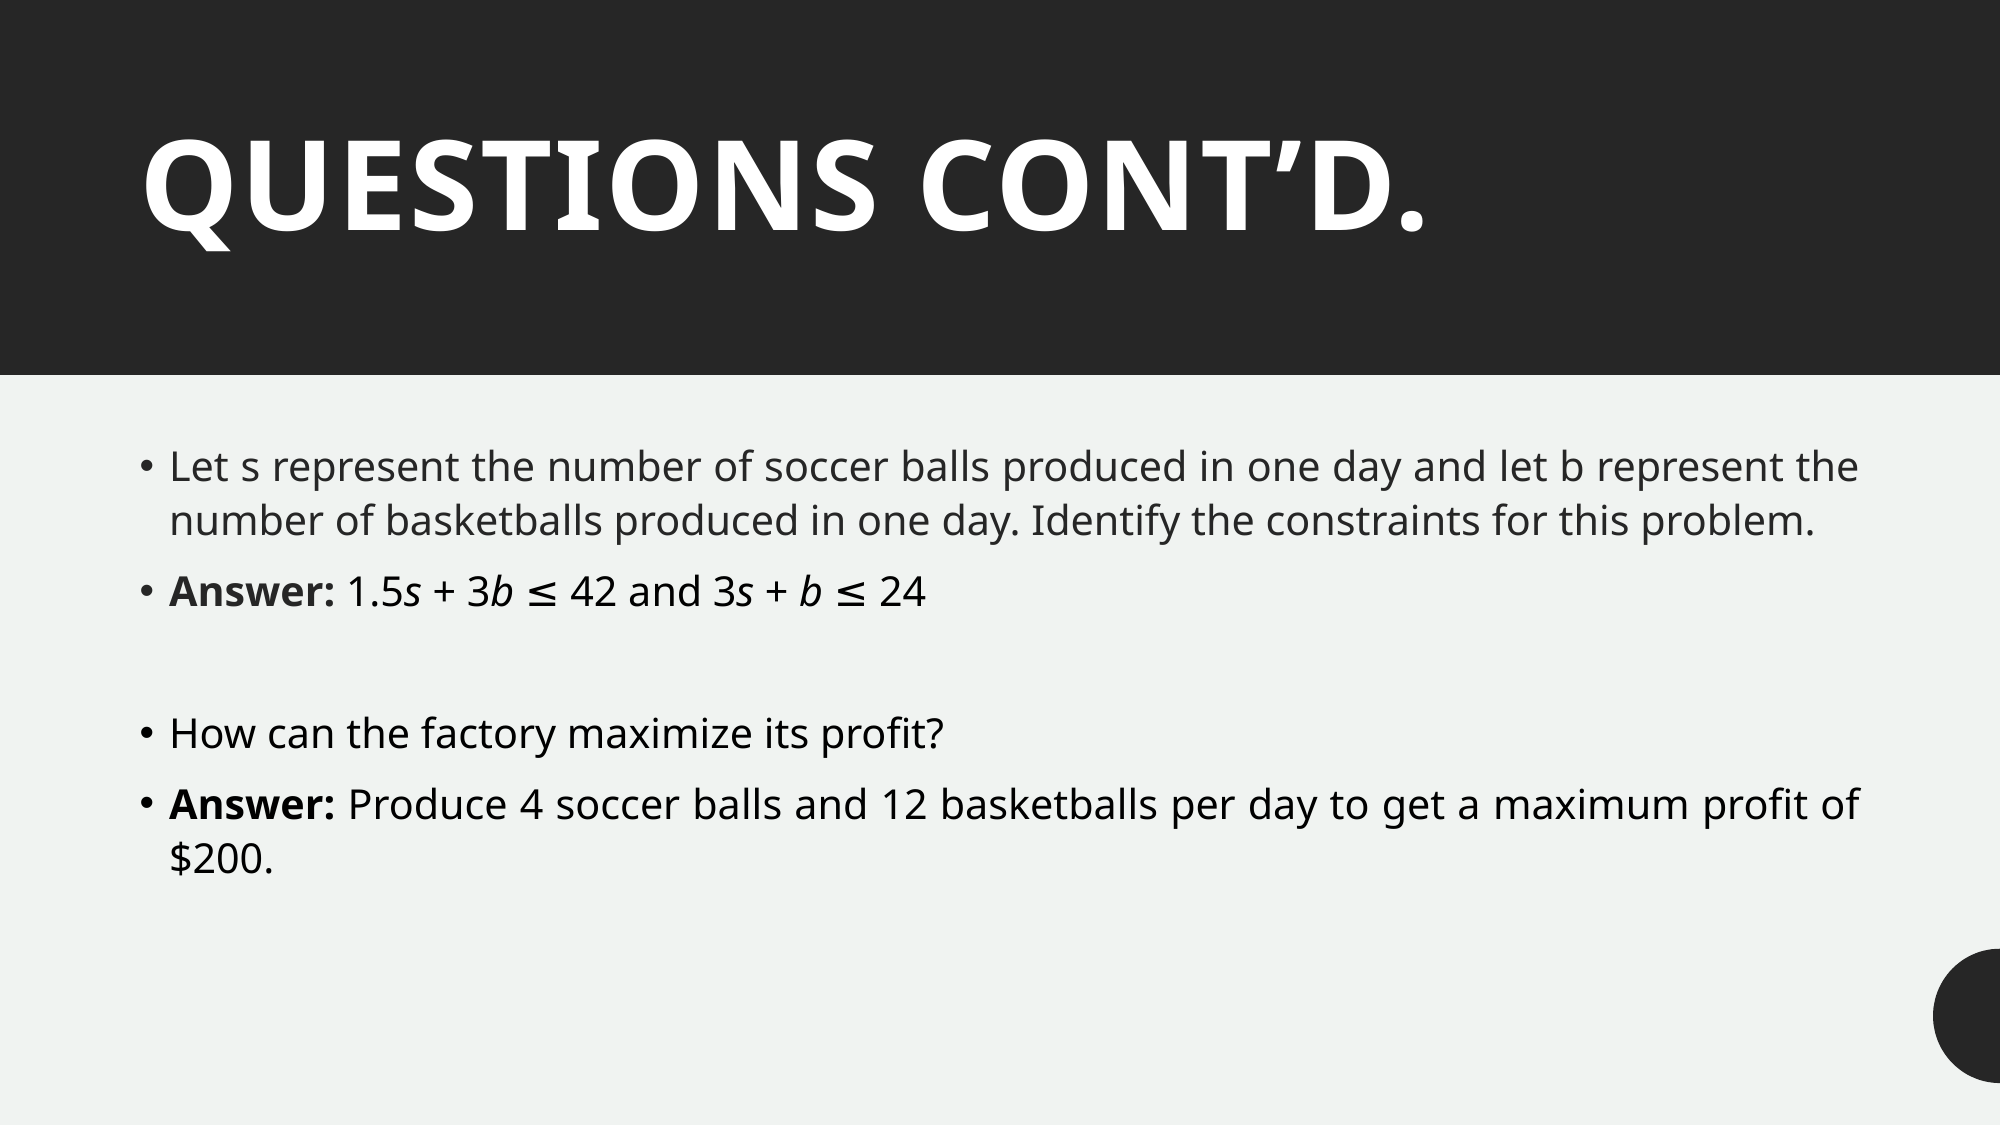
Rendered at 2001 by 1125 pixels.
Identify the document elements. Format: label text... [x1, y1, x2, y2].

list Let s represent the number of soccer balls produced in one day and let b represent the number of basketballs produced in one day. Identify the constraints for this problem. Answer: 1.5s + 3b ≤ 42 and 3s + b ≤ 24 How can the factory maximize its profit? Answer: Produce 4 soccer balls and 12 basketballs per day to get a maximum profit of $200. [124, 427, 1875, 949]
text_box [1933, 948, 2000, 1084]
title QUESTIONS CONT’D. [124, 62, 1875, 318]
text_box [0, 376, 2000, 1125]
text_box [0, 0, 2000, 376]
